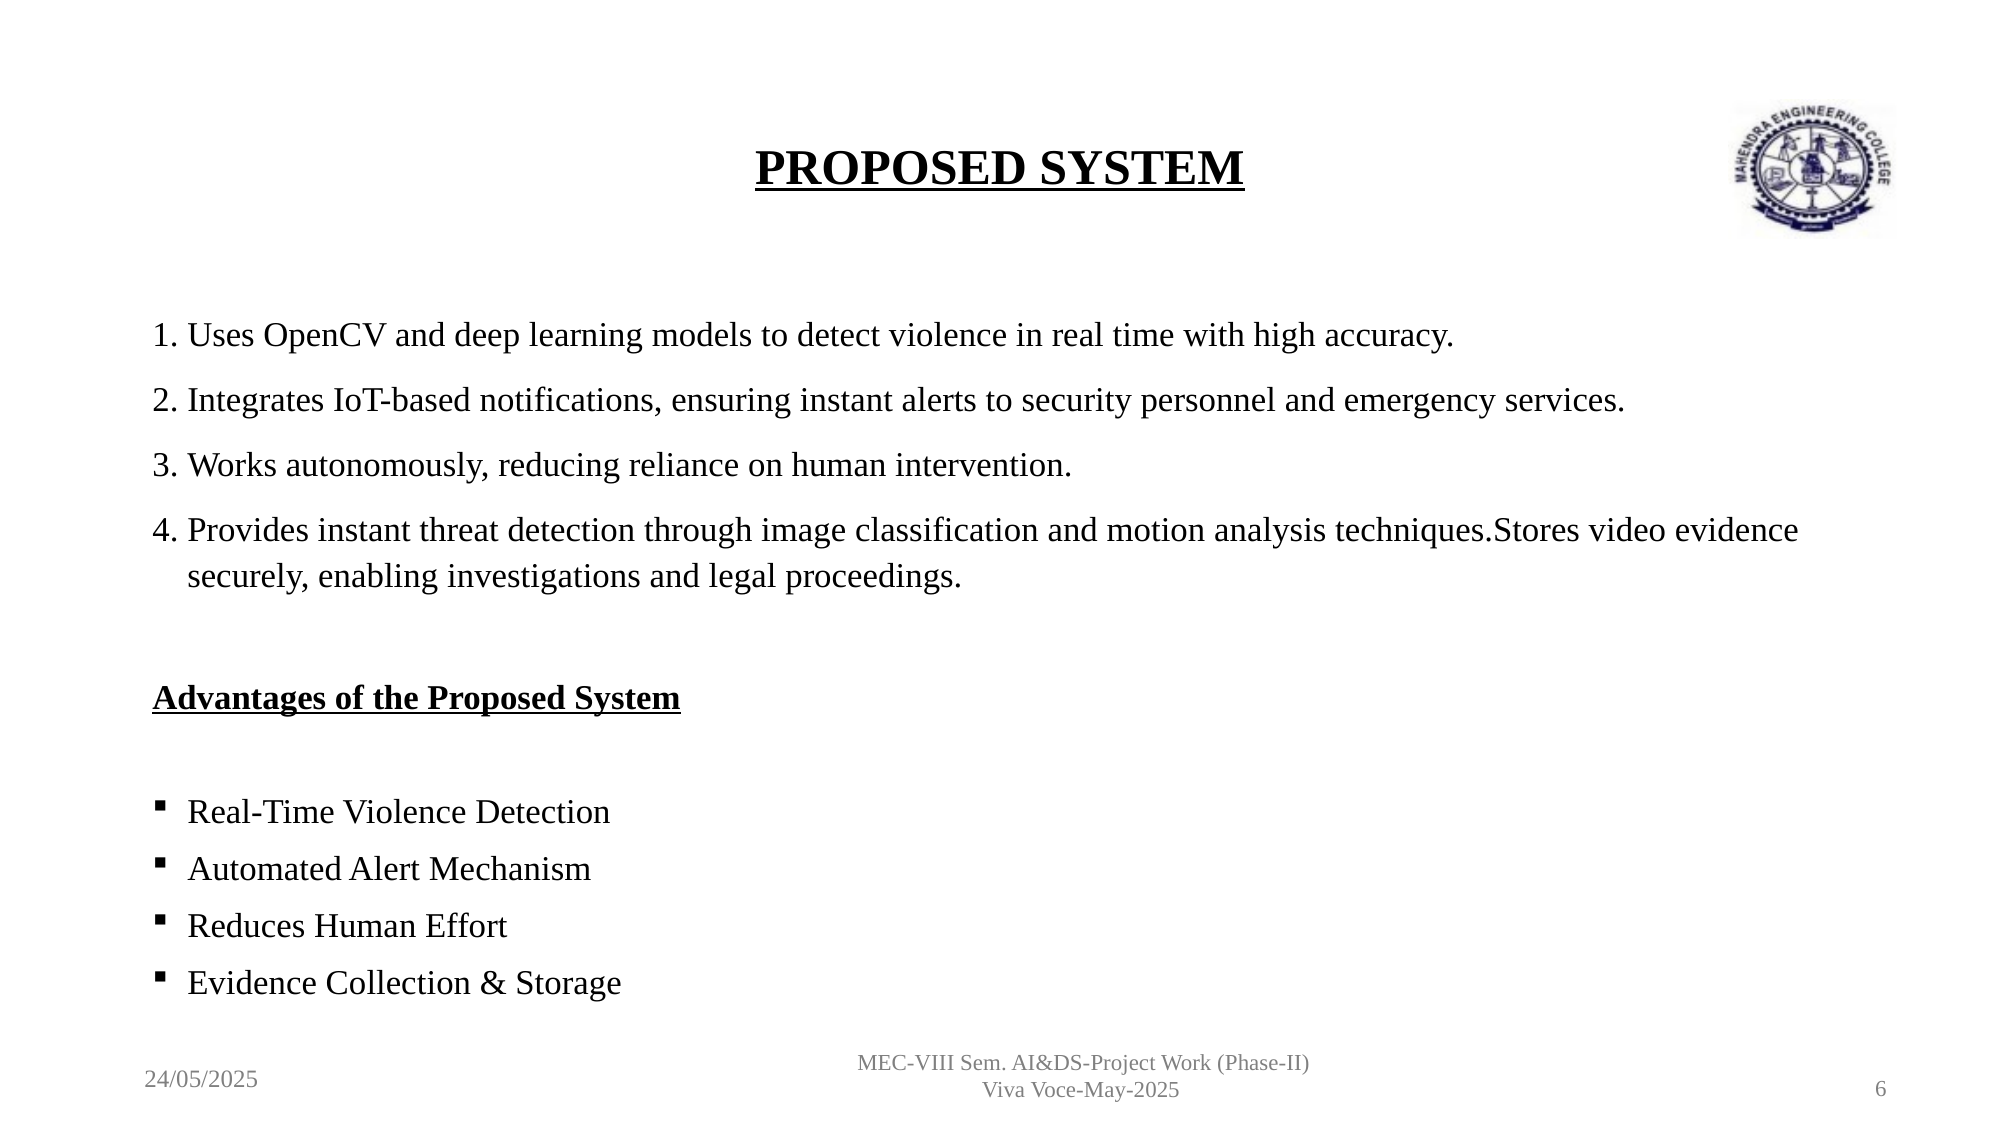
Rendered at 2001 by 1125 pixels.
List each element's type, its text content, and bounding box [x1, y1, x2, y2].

text_box 6 [1860, 1066, 1905, 1109]
list Uses OpenCV and deep learning models to detect violence in real time with high accuracy. Integrates IoT-based notifications, ensuring instant alerts to security personnel and emergency services. Works autonomously, reducing reliance on human intervention. Provides instant threat detection through image classification and motion analysis techniques.Stores video evidence securely, enabling investigations and legal proceedings. Advantages of the Proposed System Real-Time Violence Detection Automated Alert Mechanism Reduces Human Effort Evidence Collection & Storage [137, 299, 1863, 1014]
text_box MEC-VIII Sem. AI&DS-Project Work (Phase-II) Viva Voce-May-2025 [788, 1040, 1380, 1110]
title PROPOSED SYSTEM [137, 59, 1863, 278]
picture [1728, 99, 1899, 240]
text_box 24/05/2025 [129, 1054, 375, 1100]
